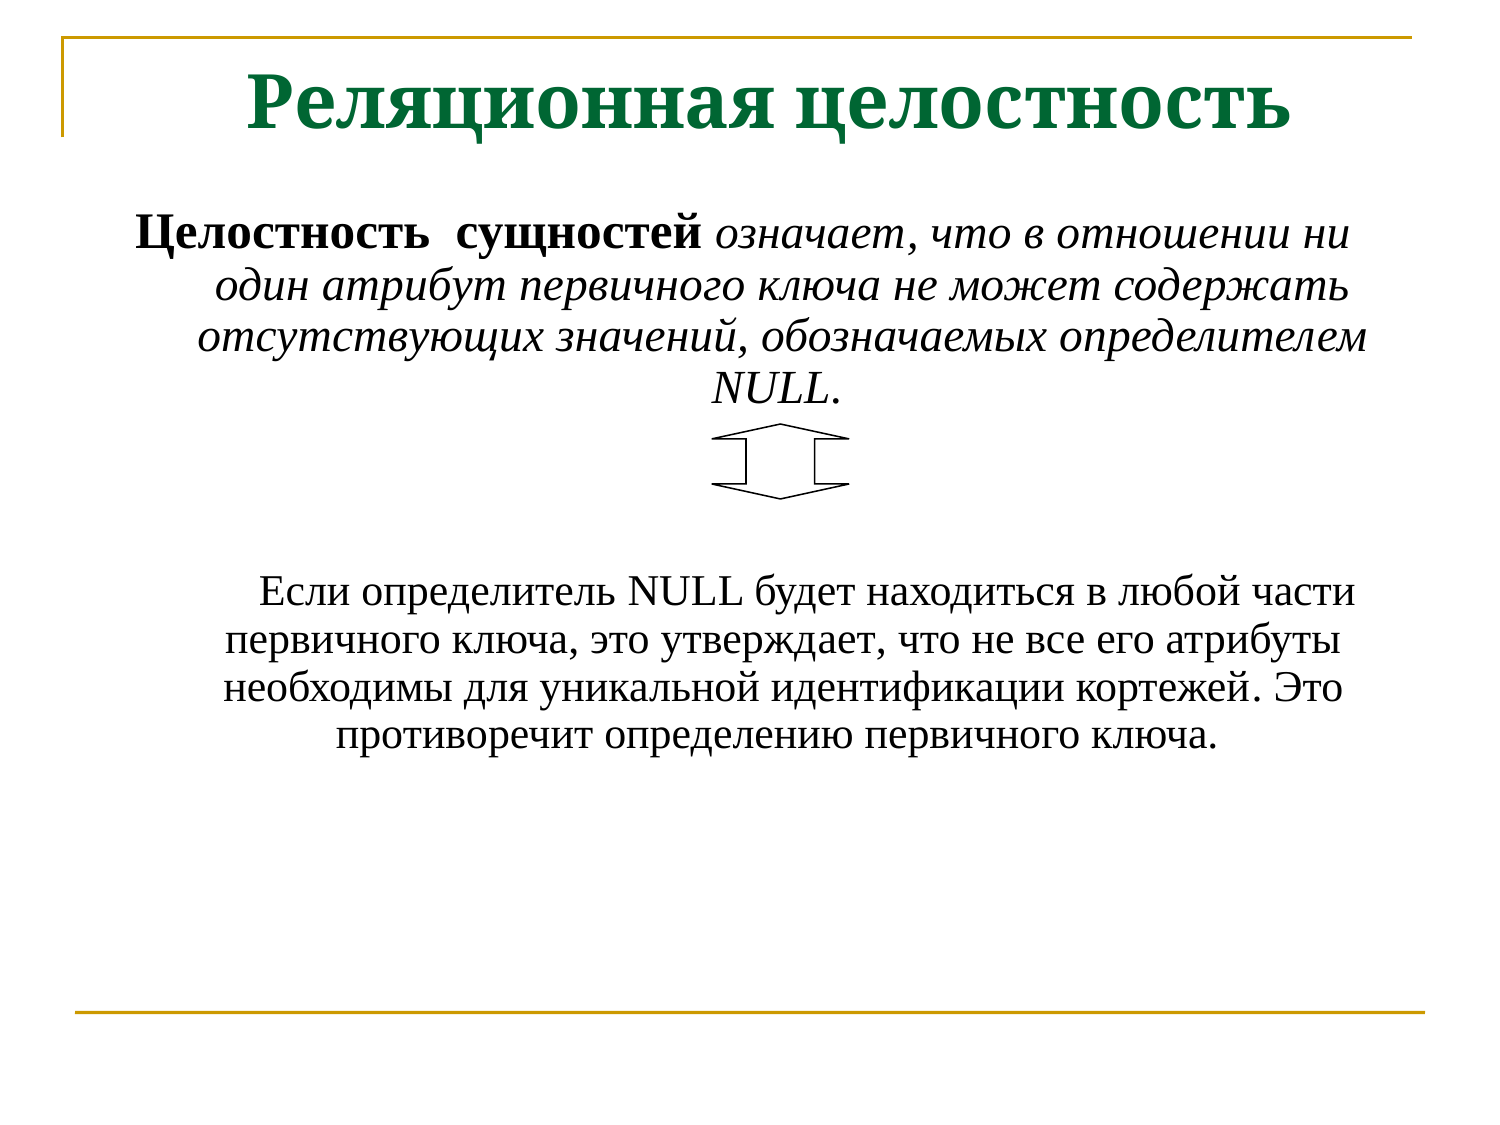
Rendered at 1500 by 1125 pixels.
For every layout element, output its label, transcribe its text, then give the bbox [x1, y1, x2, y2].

text_box Целостность сущностей означает, что в отношении ни один атрибут первичного ключа не может содержать отсутствующих значений, обозначаемых определителем NULL. Если определитель NULL будет находиться в любой части первичного ключа, это утверждает, что не все его атрибуты необходимы для уникальной идентификации кортежей. Это противоречит определению первичного ключа. [74, 196, 1413, 1006]
text_box Реляционная целостность [74, 45, 1425, 233]
text_box [711, 424, 850, 499]
